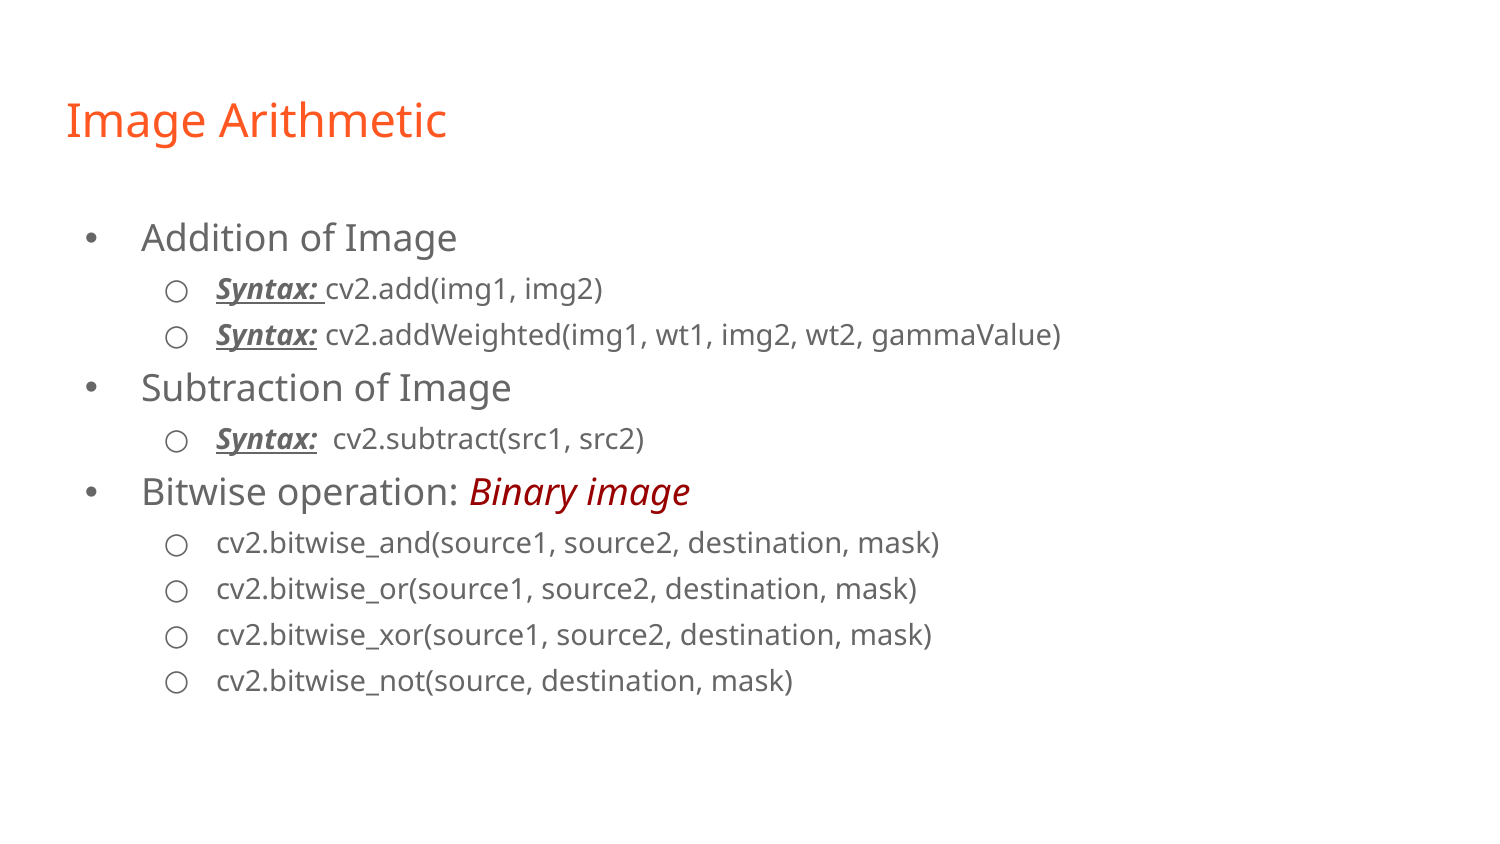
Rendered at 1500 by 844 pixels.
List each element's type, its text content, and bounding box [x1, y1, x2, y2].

title Image Arithmetic [51, 72, 1449, 167]
list Addition of Image Syntax: cv2.add(img1, img2) Syntax: cv2.addWeighted(img1, wt1, img2, wt2, gammaValue) Subtraction of Image Syntax: cv2.subtract(src1, src2) Bitwise operation: Binary image cv2.bitwise_and(source1, source2, destination, mask) cv2.bitwise_or(source1, source2, destination, mask) cv2.bitwise_xor(source1, source2, destination, mask) cv2.bitwise_not(source, destination, mask) [51, 189, 1449, 750]
